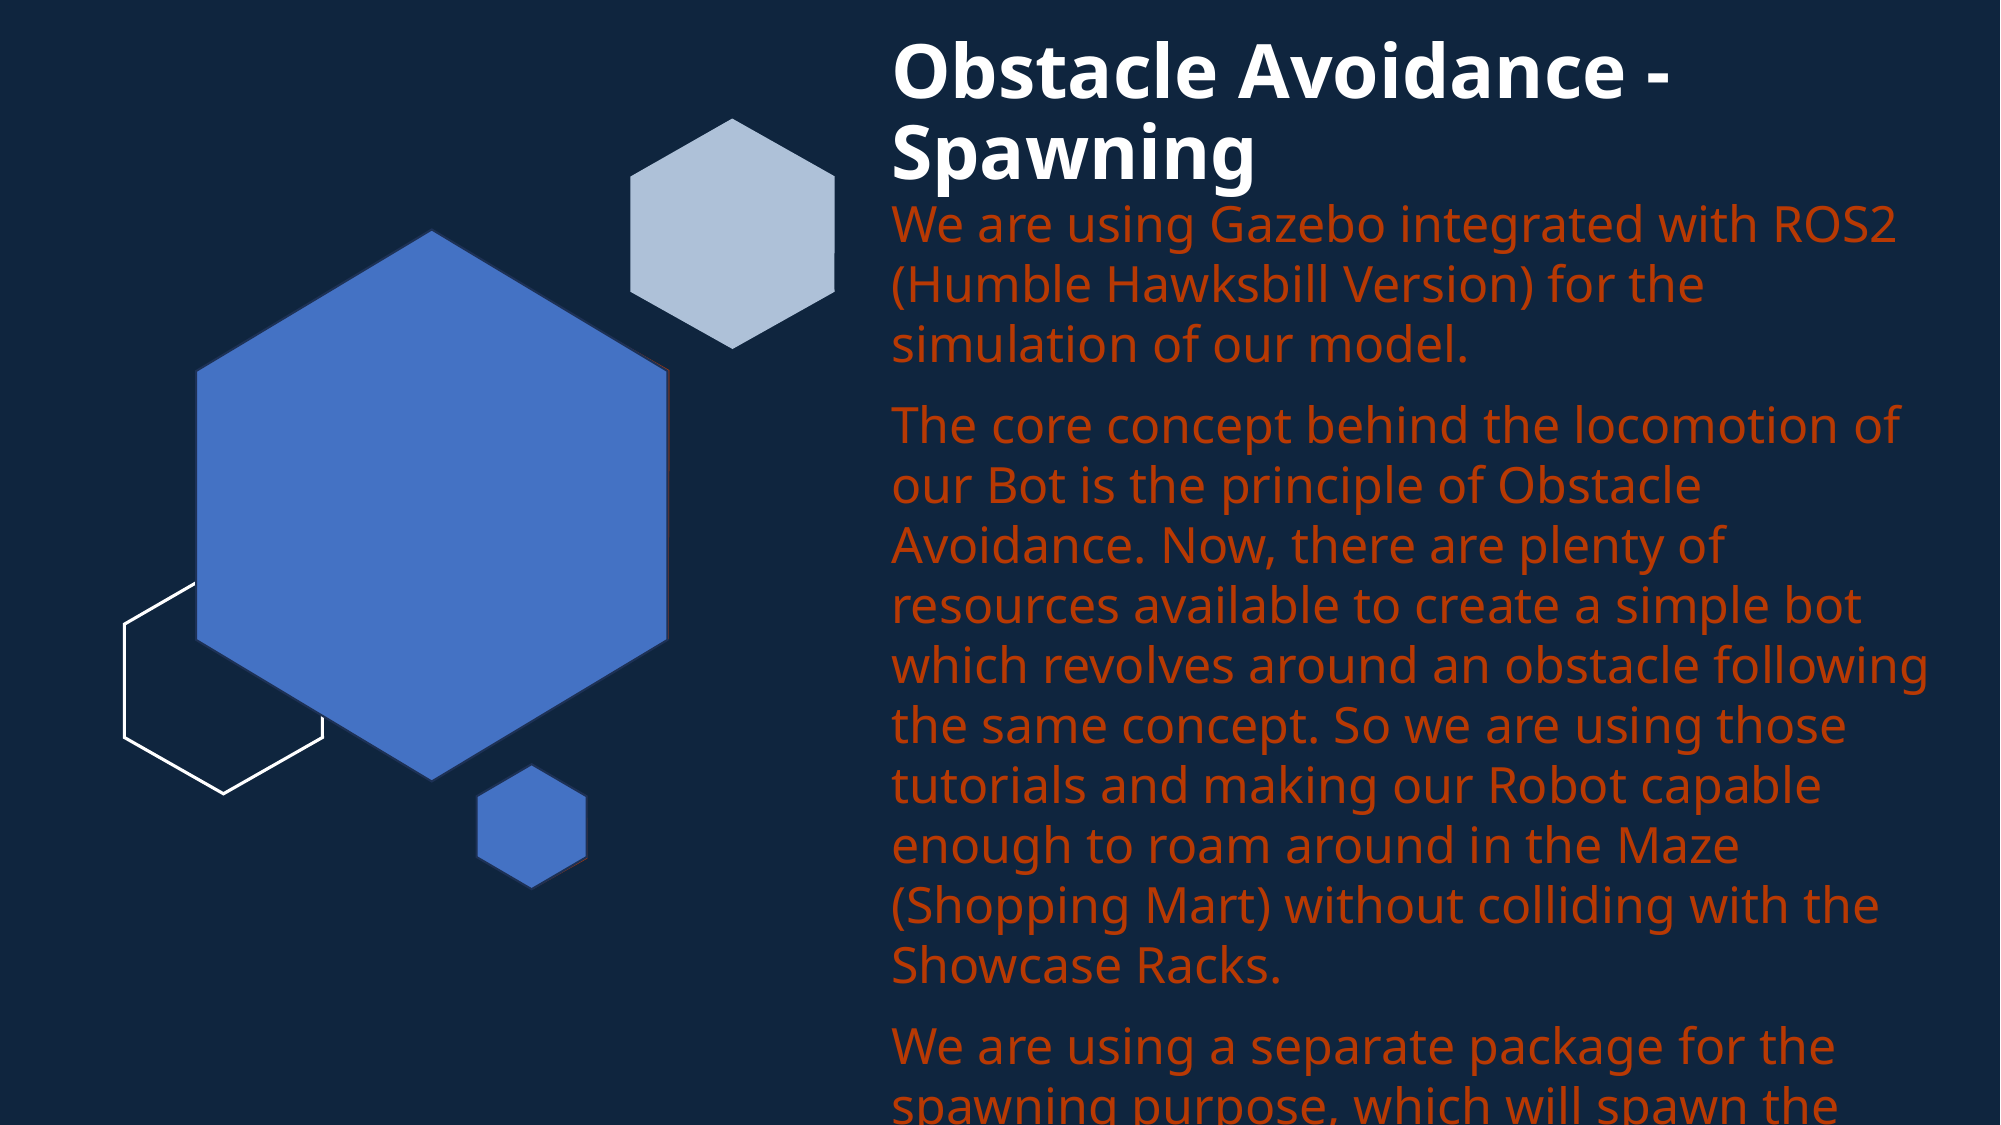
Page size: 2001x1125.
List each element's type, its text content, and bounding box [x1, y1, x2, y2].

text_box [195, 228, 669, 783]
list We are using Gazebo integrated with ROS2 (Humble Hawksbill Version) for the simulation of our model. The core concept behind the locomotion of our Bot is the principle of Obstacle Avoidance. Now, there are plenty of resources available to create a simple bot which revolves around an obstacle following the same concept. So we are using those tutorials and making our Robot capable enough to roam around in the Maze (Shopping Mart) without colliding with the Showcase Racks. We are using a separate package for the spawning purpose, which will spawn the robot on the map [876, 185, 1961, 915]
title Obstacle Avoidance - Spawning [876, 0, 2000, 230]
text_box [475, 762, 588, 891]
